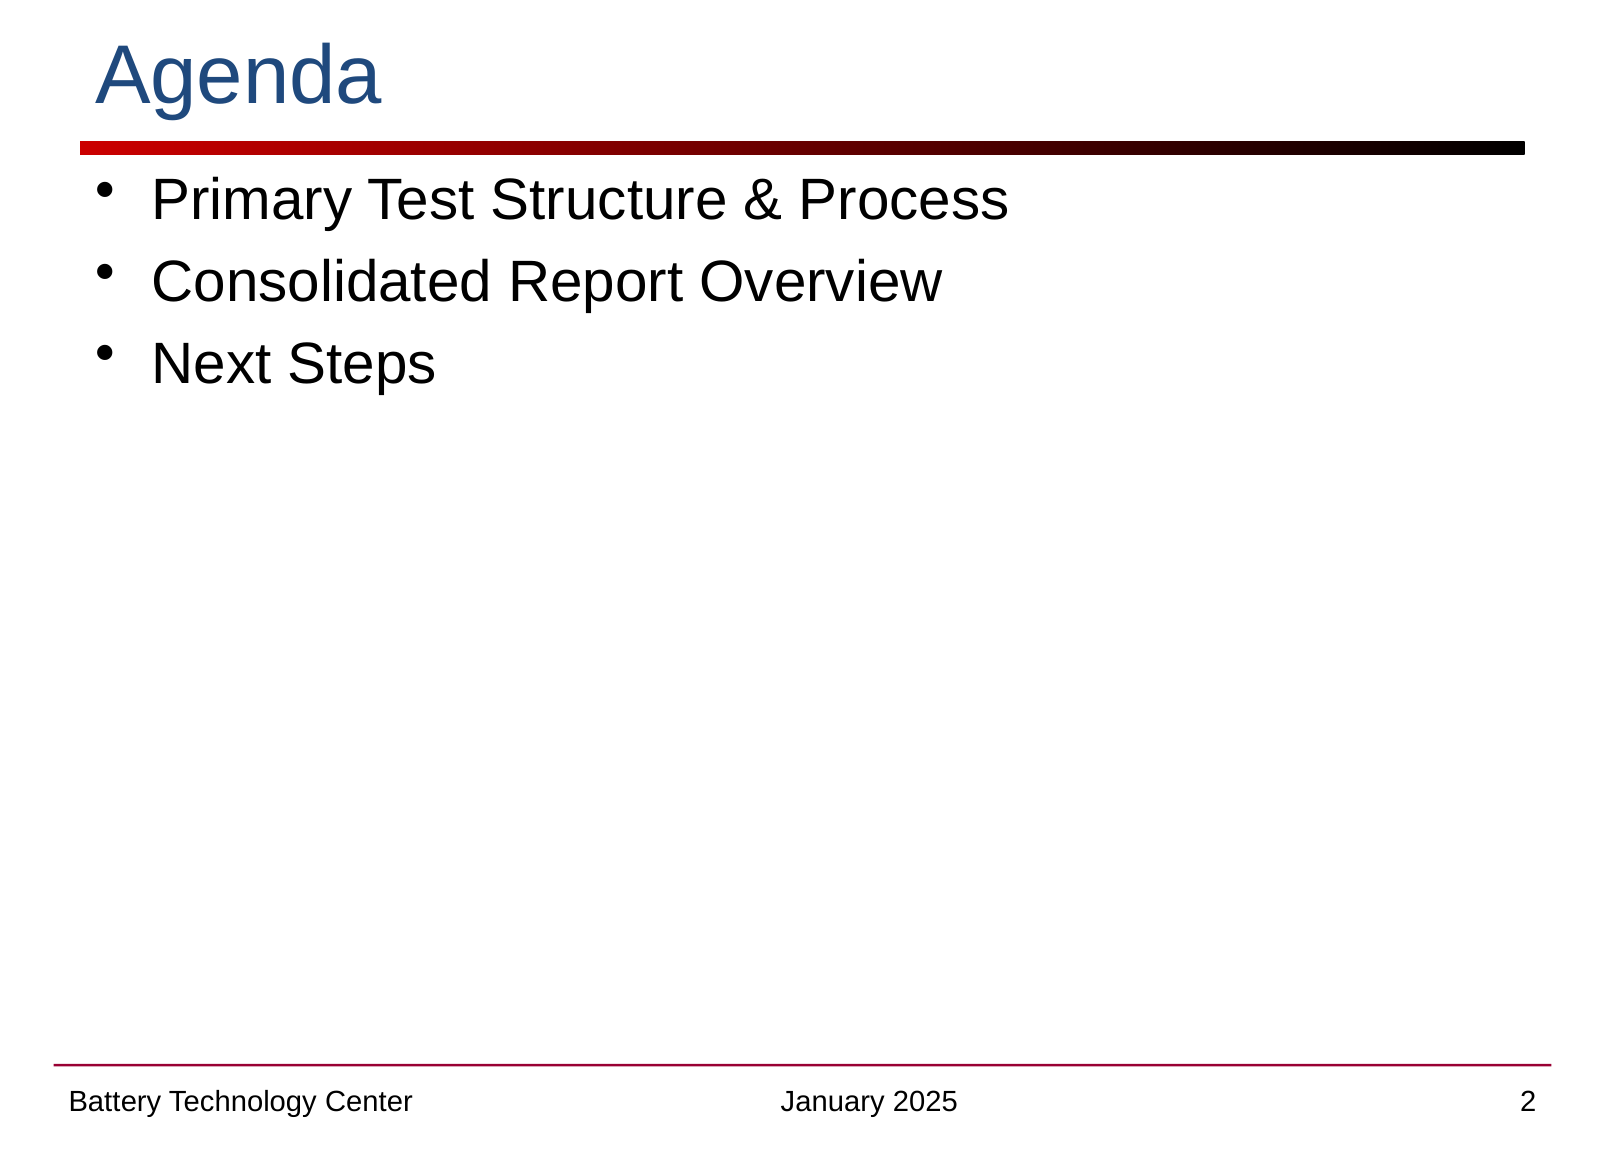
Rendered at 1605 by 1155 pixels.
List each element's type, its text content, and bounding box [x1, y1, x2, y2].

slide_number 2 [1163, 1074, 1552, 1155]
title Agenda [80, 0, 1525, 142]
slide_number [681, 1074, 1057, 1155]
list Primary Test Structure & Process Consolidated Report Overview Next Steps [80, 154, 1525, 1053]
footer Battery Technology Center [53, 1074, 589, 1155]
